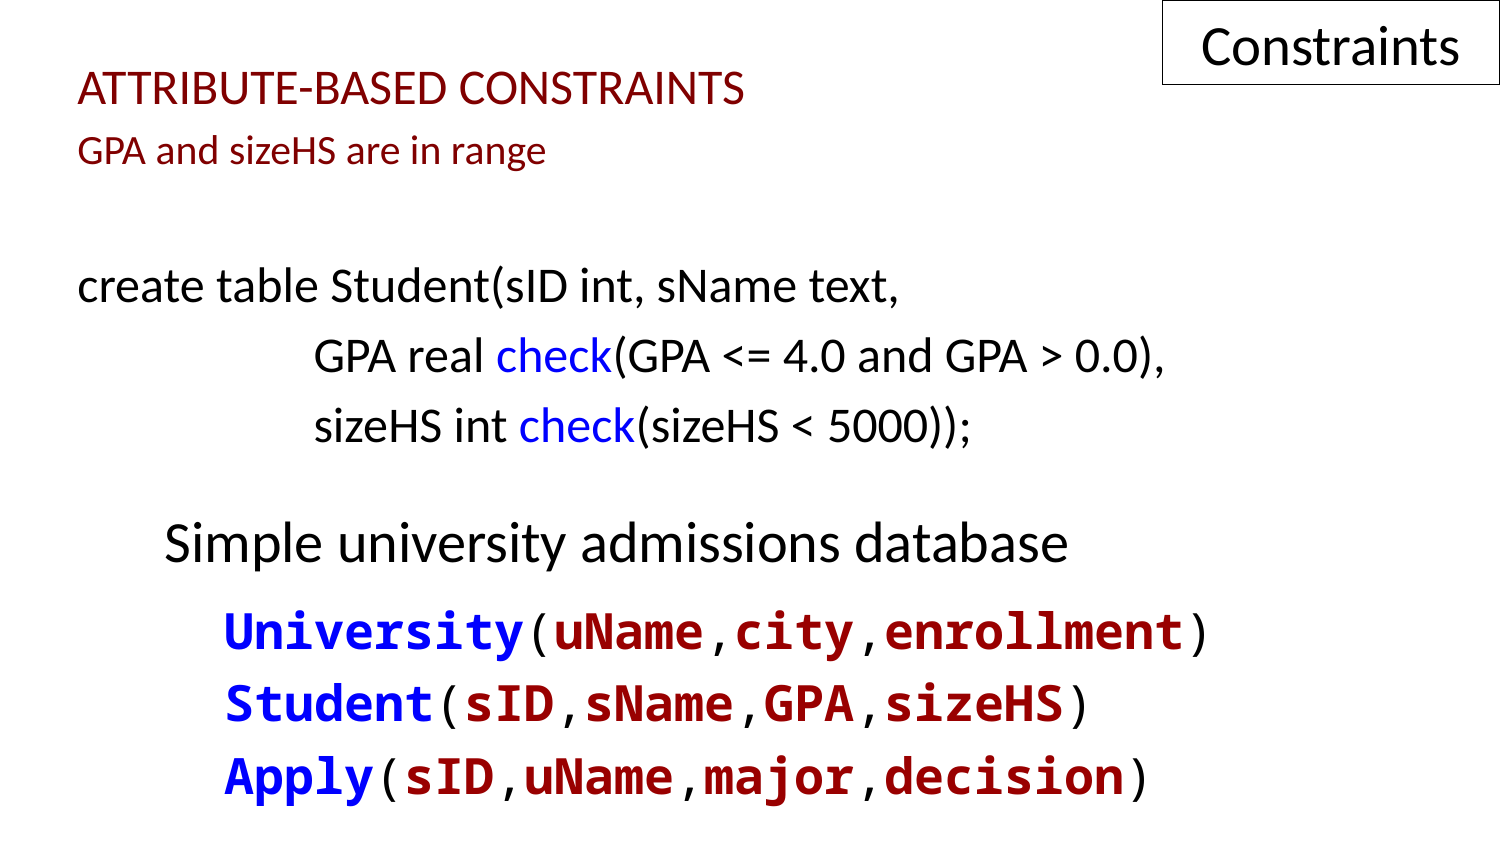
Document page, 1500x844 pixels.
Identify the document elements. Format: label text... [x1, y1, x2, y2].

text_box Simple university admissions database University(uName,city,enrollment) Student(sID,sName,GPA,sizeHS) Apply(sID,uName,major,decision) [150, 496, 1375, 812]
text_box Constraints [1162, 0, 1500, 85]
text_box ATTRIBUTE-BASED CONSTRAINTS GPA and sizeHS are in range create table Student(sID int, sName text, GPA real check(GPA <= 4.0 and GPA > 0.0), sizeHS int check(sizeHS < 5000)); [62, 46, 1438, 485]
